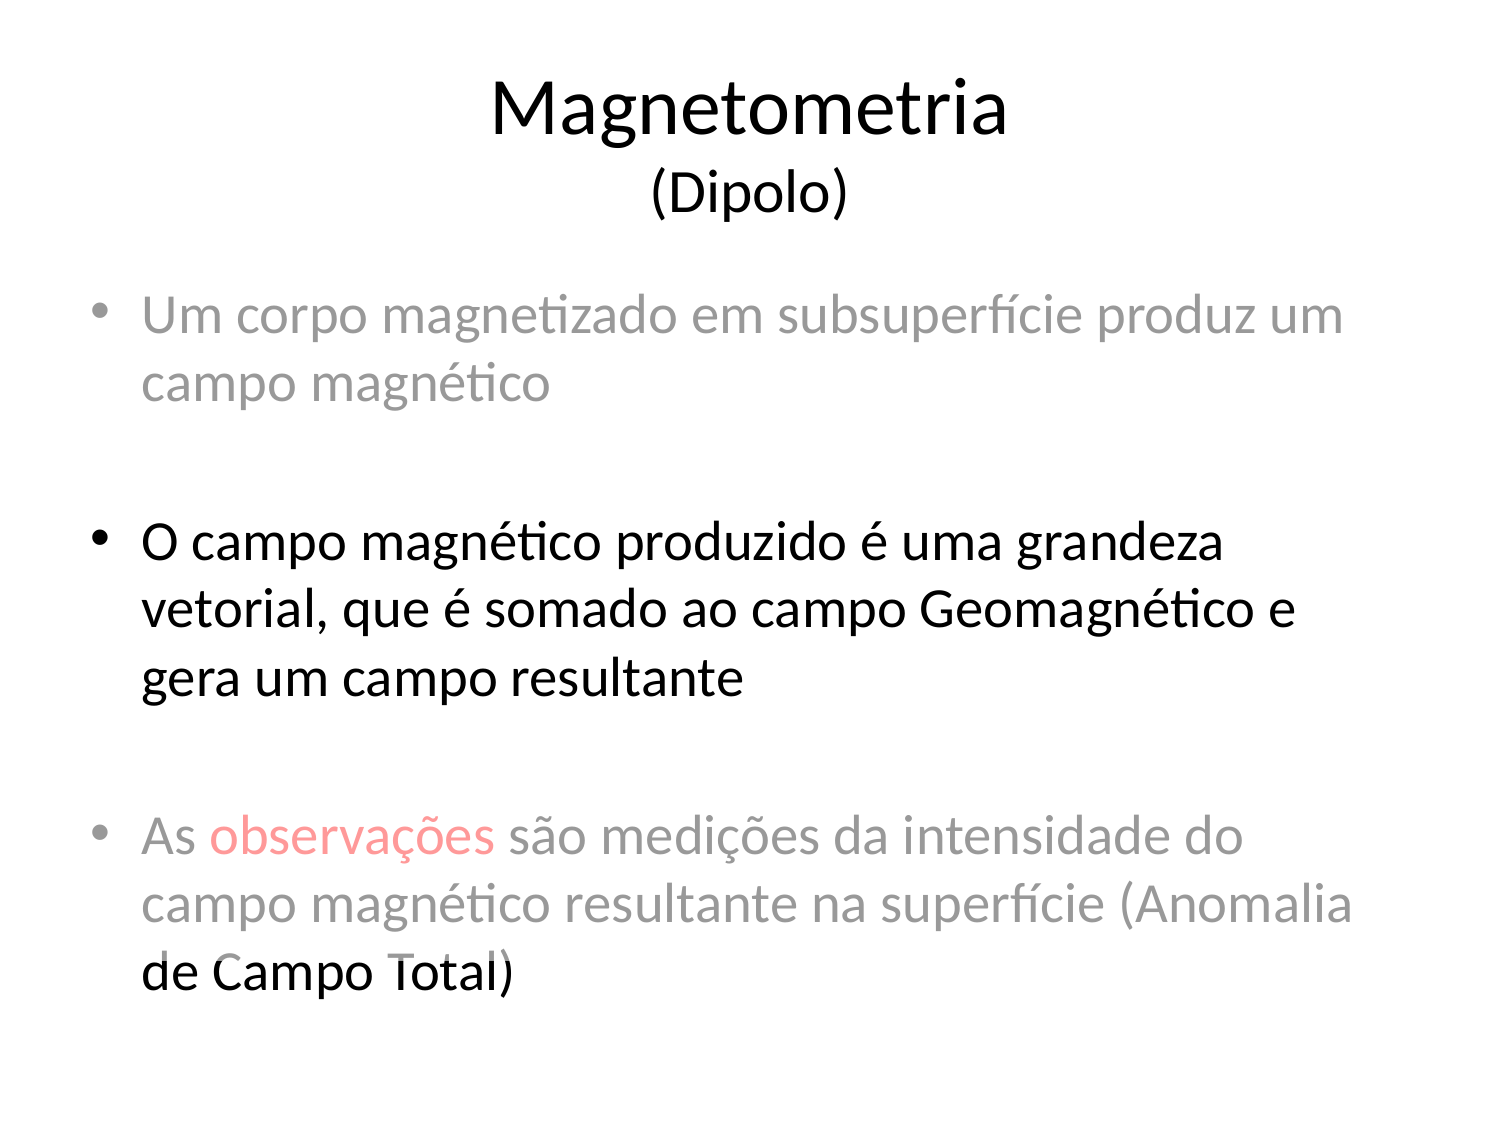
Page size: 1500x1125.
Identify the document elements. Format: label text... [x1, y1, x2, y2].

title Magnetometria (Dipolo) [75, 45, 1425, 233]
list Um corpo magnetizado em subsuperfície produz um campo magnético O campo magnético produzido é uma grandeza vetorial, que é somado ao campo Geomagnético e gera um campo resultante As observações são medições da intensidade do campo magnético resultante na superfície (Anomalia de Campo Total) [75, 447, 1425, 736]
text_box [56, 736, 1443, 963]
list Um corpo magnetizado em subsuperfície produz um campo magnético O campo magnético produzido é uma grandeza vetorial, que é somado ao campo Geomagnético e gera um campo resultante As observações são medições da intensidade do campo magnético resultante na superfície (Anomalia de Campo Total) [75, 963, 1425, 1012]
text_box [45, 256, 1432, 447]
